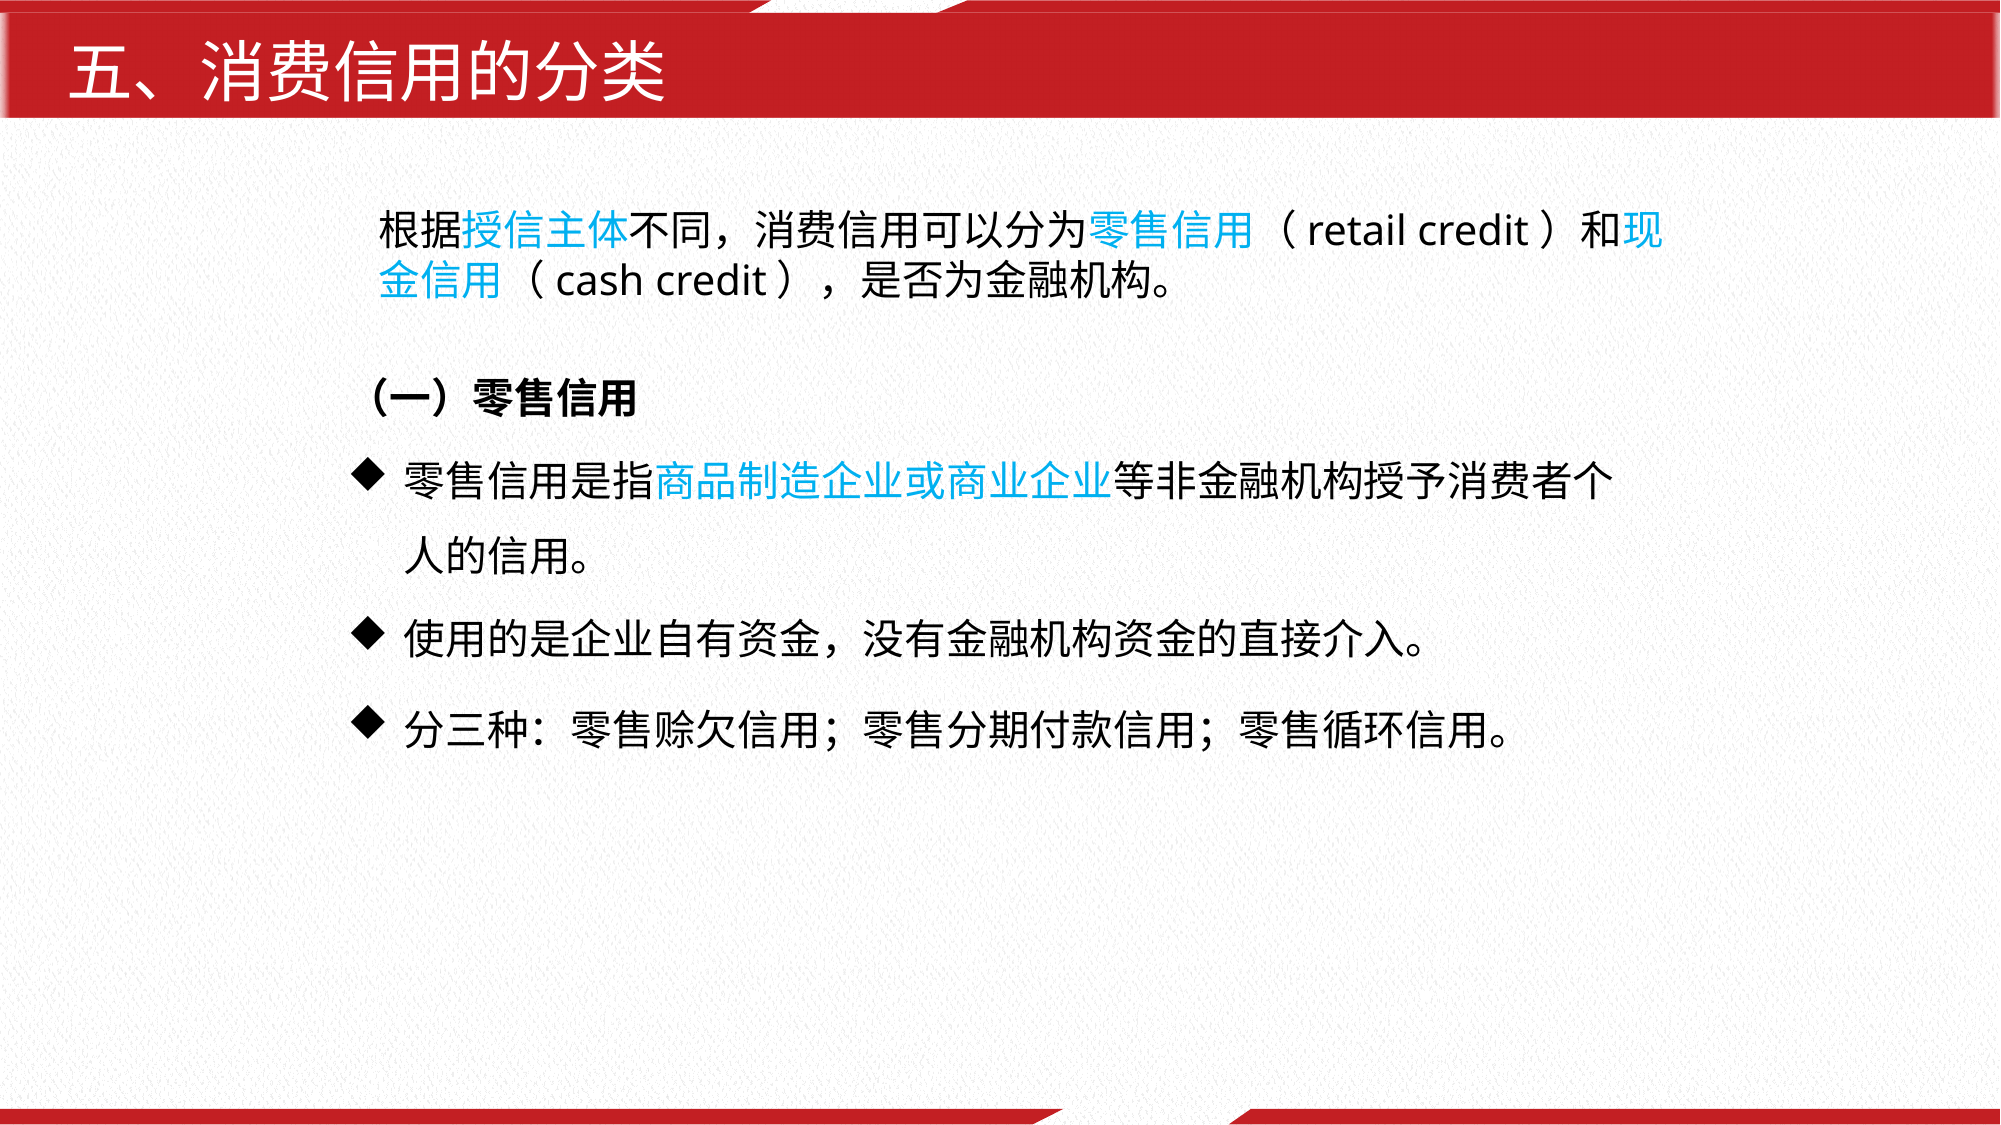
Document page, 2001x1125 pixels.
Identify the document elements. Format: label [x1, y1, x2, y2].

text_box [0, 0, 2000, 12]
picture [0, 12, 2000, 118]
text_box [0, 118, 2000, 1125]
